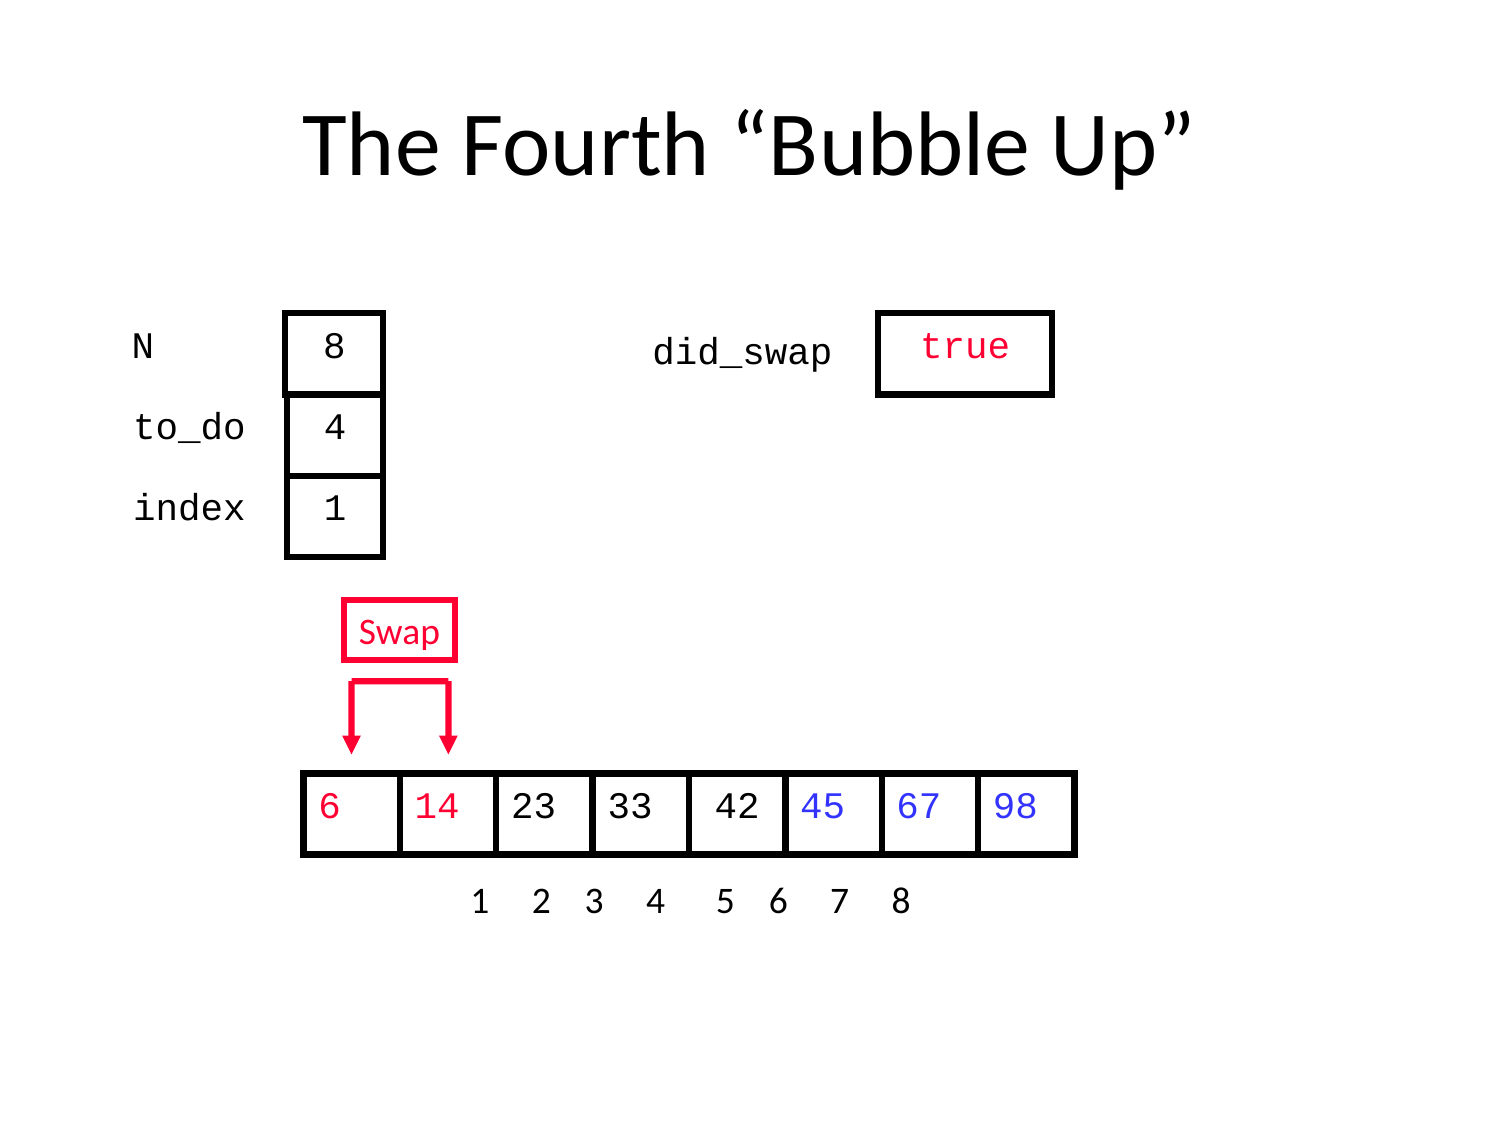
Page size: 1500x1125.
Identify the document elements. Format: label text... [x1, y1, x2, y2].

text_box 42 [688, 773, 786, 855]
text_box 1 2 3 4 5 6 7 8 [455, 868, 927, 928]
text_box 23 [497, 773, 592, 855]
text_box 6 [303, 773, 400, 855]
text_box 1 [286, 475, 384, 557]
title The Fourth “Bubble Up” [75, 45, 1425, 233]
text_box true [877, 313, 1053, 395]
text_box N [116, 313, 260, 373]
text_box 45 [786, 773, 881, 855]
text_box to_do [118, 394, 261, 455]
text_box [351, 680, 449, 755]
text_box 98 [978, 773, 1075, 855]
text_box Swap [344, 599, 456, 660]
text_box 14 [400, 773, 497, 855]
text_box 33 [592, 773, 688, 855]
text_box did_swap [637, 319, 877, 380]
text_box 4 [286, 395, 384, 475]
text_box 67 [881, 773, 978, 855]
text_box index [118, 475, 261, 536]
text_box 8 [285, 313, 384, 395]
